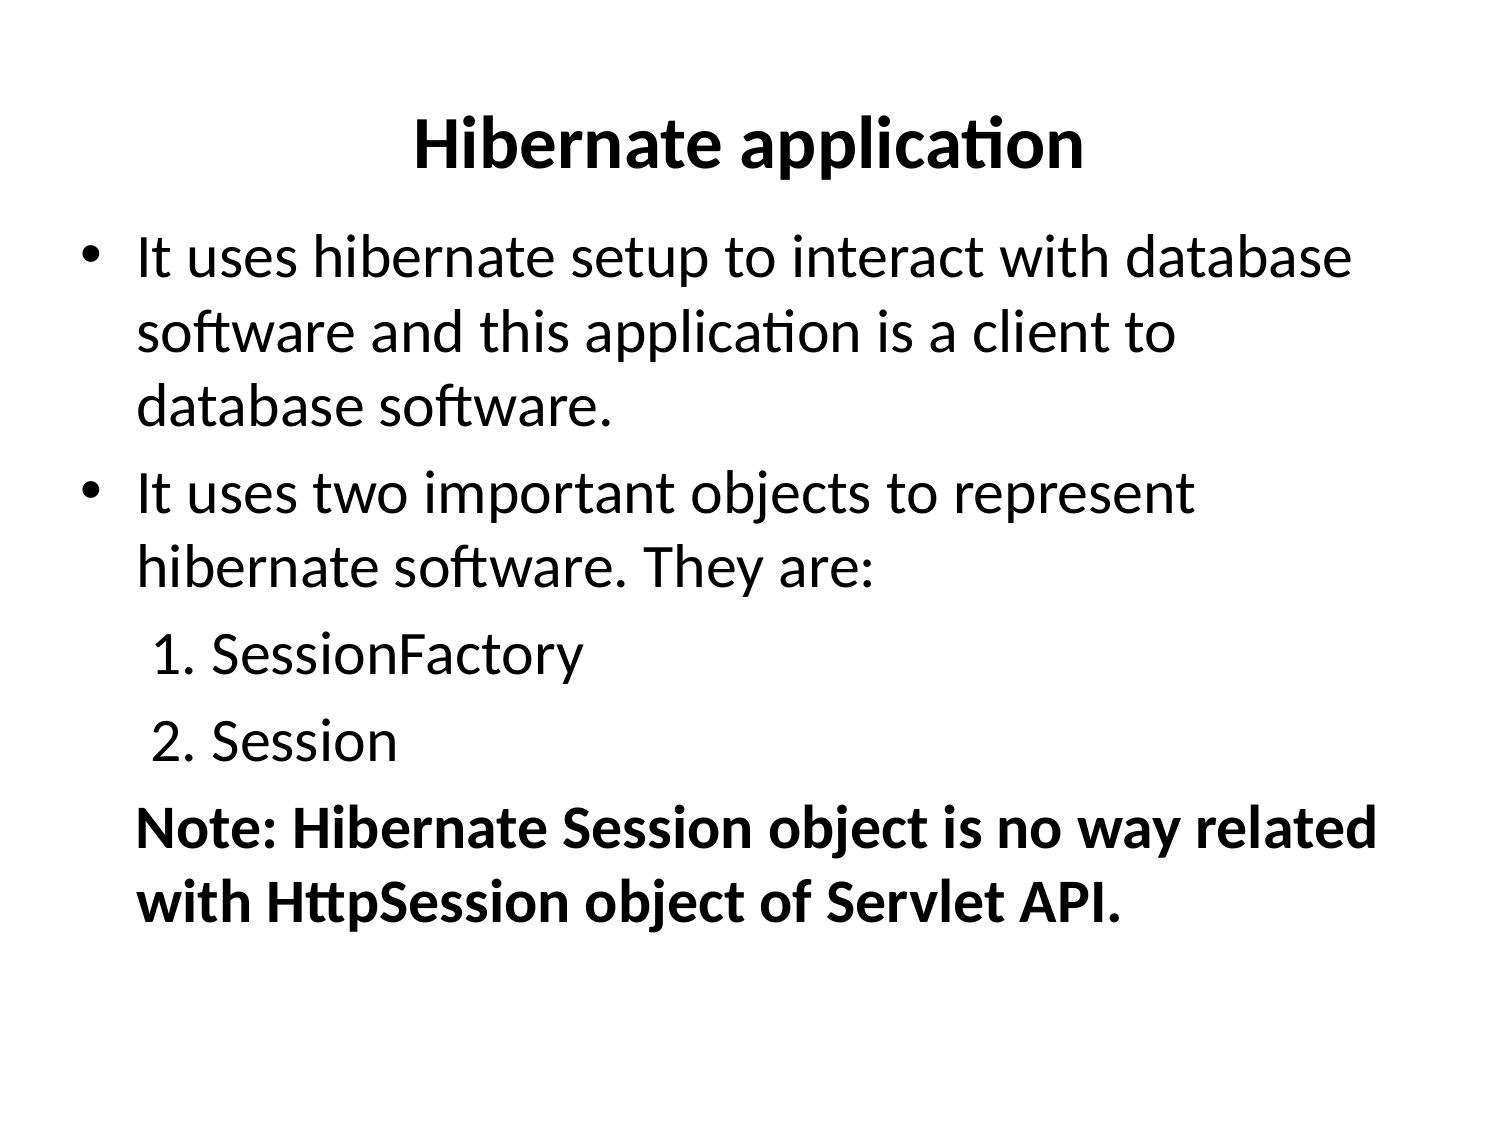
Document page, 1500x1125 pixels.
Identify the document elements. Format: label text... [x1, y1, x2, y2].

list It uses hibernate setup to interact with database software and this application is a client to database software. It uses two important objects to represent hibernate software. They are: 1. SessionFactory 2. Session Note: Hibernate Session object is no way related with HttpSession object of Servlet API. [64, 208, 1415, 951]
title Hibernate application [75, 45, 1425, 233]
